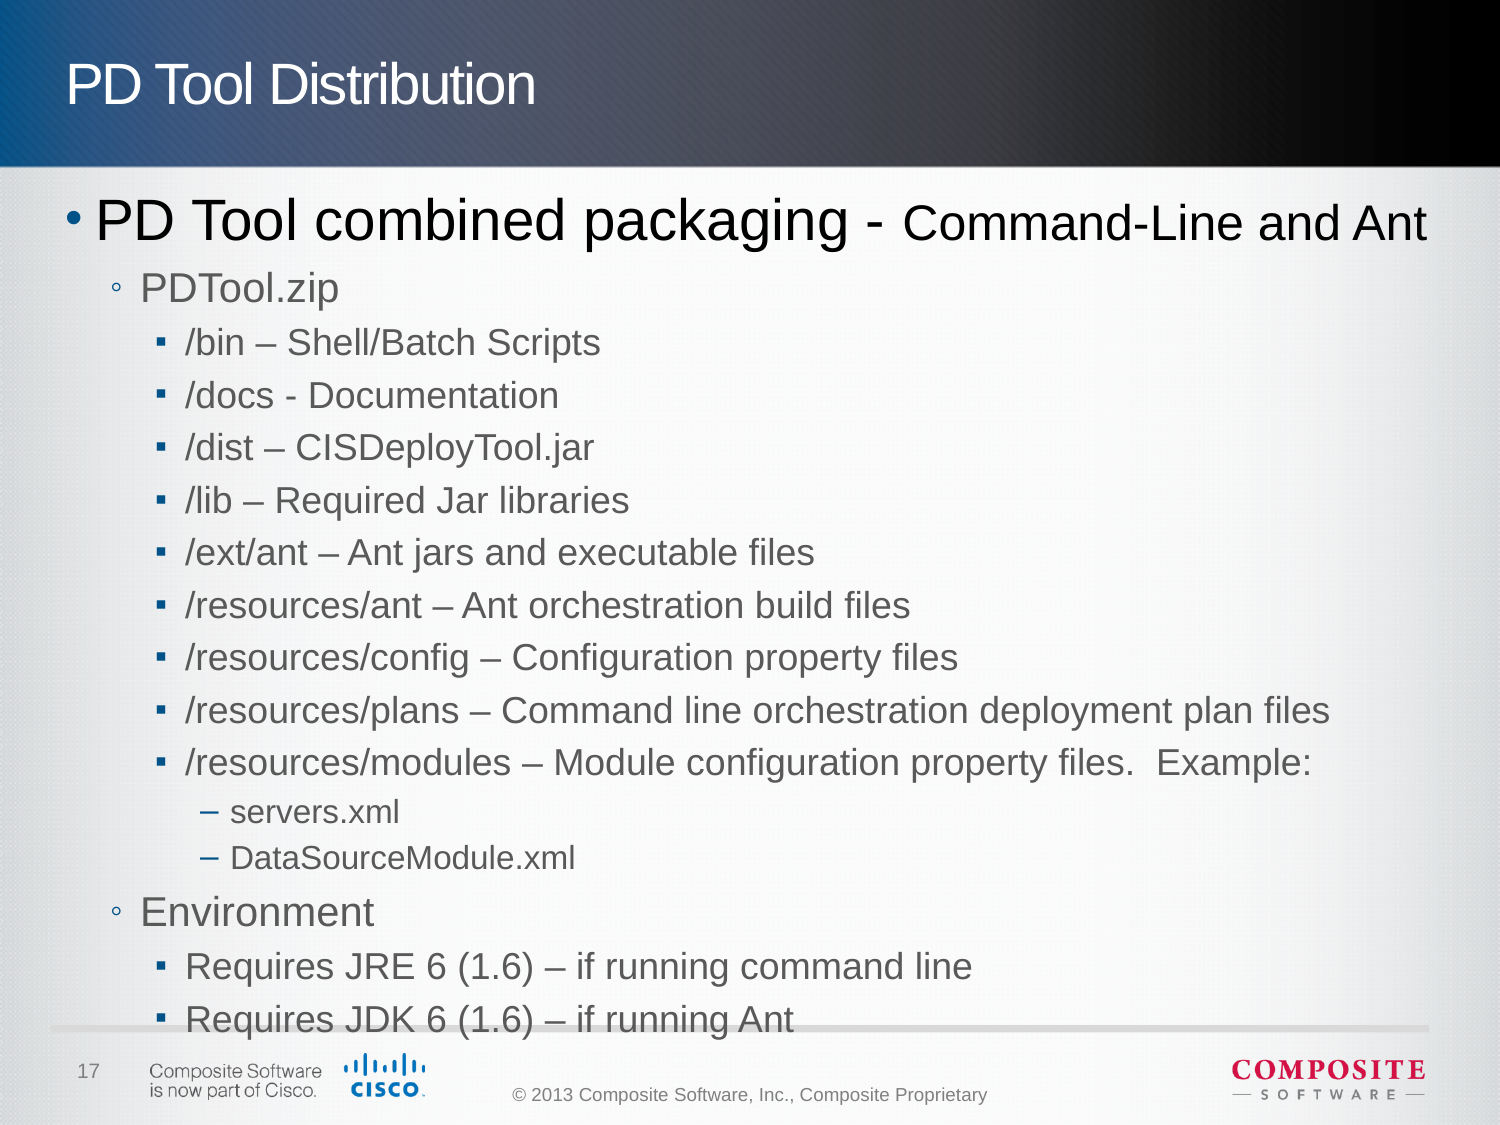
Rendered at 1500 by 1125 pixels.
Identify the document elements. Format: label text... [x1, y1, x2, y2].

picture [0, 0, 1500, 1125]
list PD Tool combined packaging - Command-Line and Ant PDTool.zip /bin – Shell/Batch Scripts /docs - Documentation /dist – CISDeployTool.jar /lib – Required Jar libraries /ext/ant – Ant jars and executable files /resources/ant – Ant orchestration build files /resources/config – Configuration property files /resources/plans – Command line orchestration deployment plan files /resources/modules – Module configuration property files. Example: servers.xml DataSourceModule.xml Environment Requires JRE 6 (1.6) – if running command line Requires JDK 6 (1.6) – if running Ant [50, 174, 1488, 1075]
title PD Tool Distribution [50, 12, 1450, 150]
